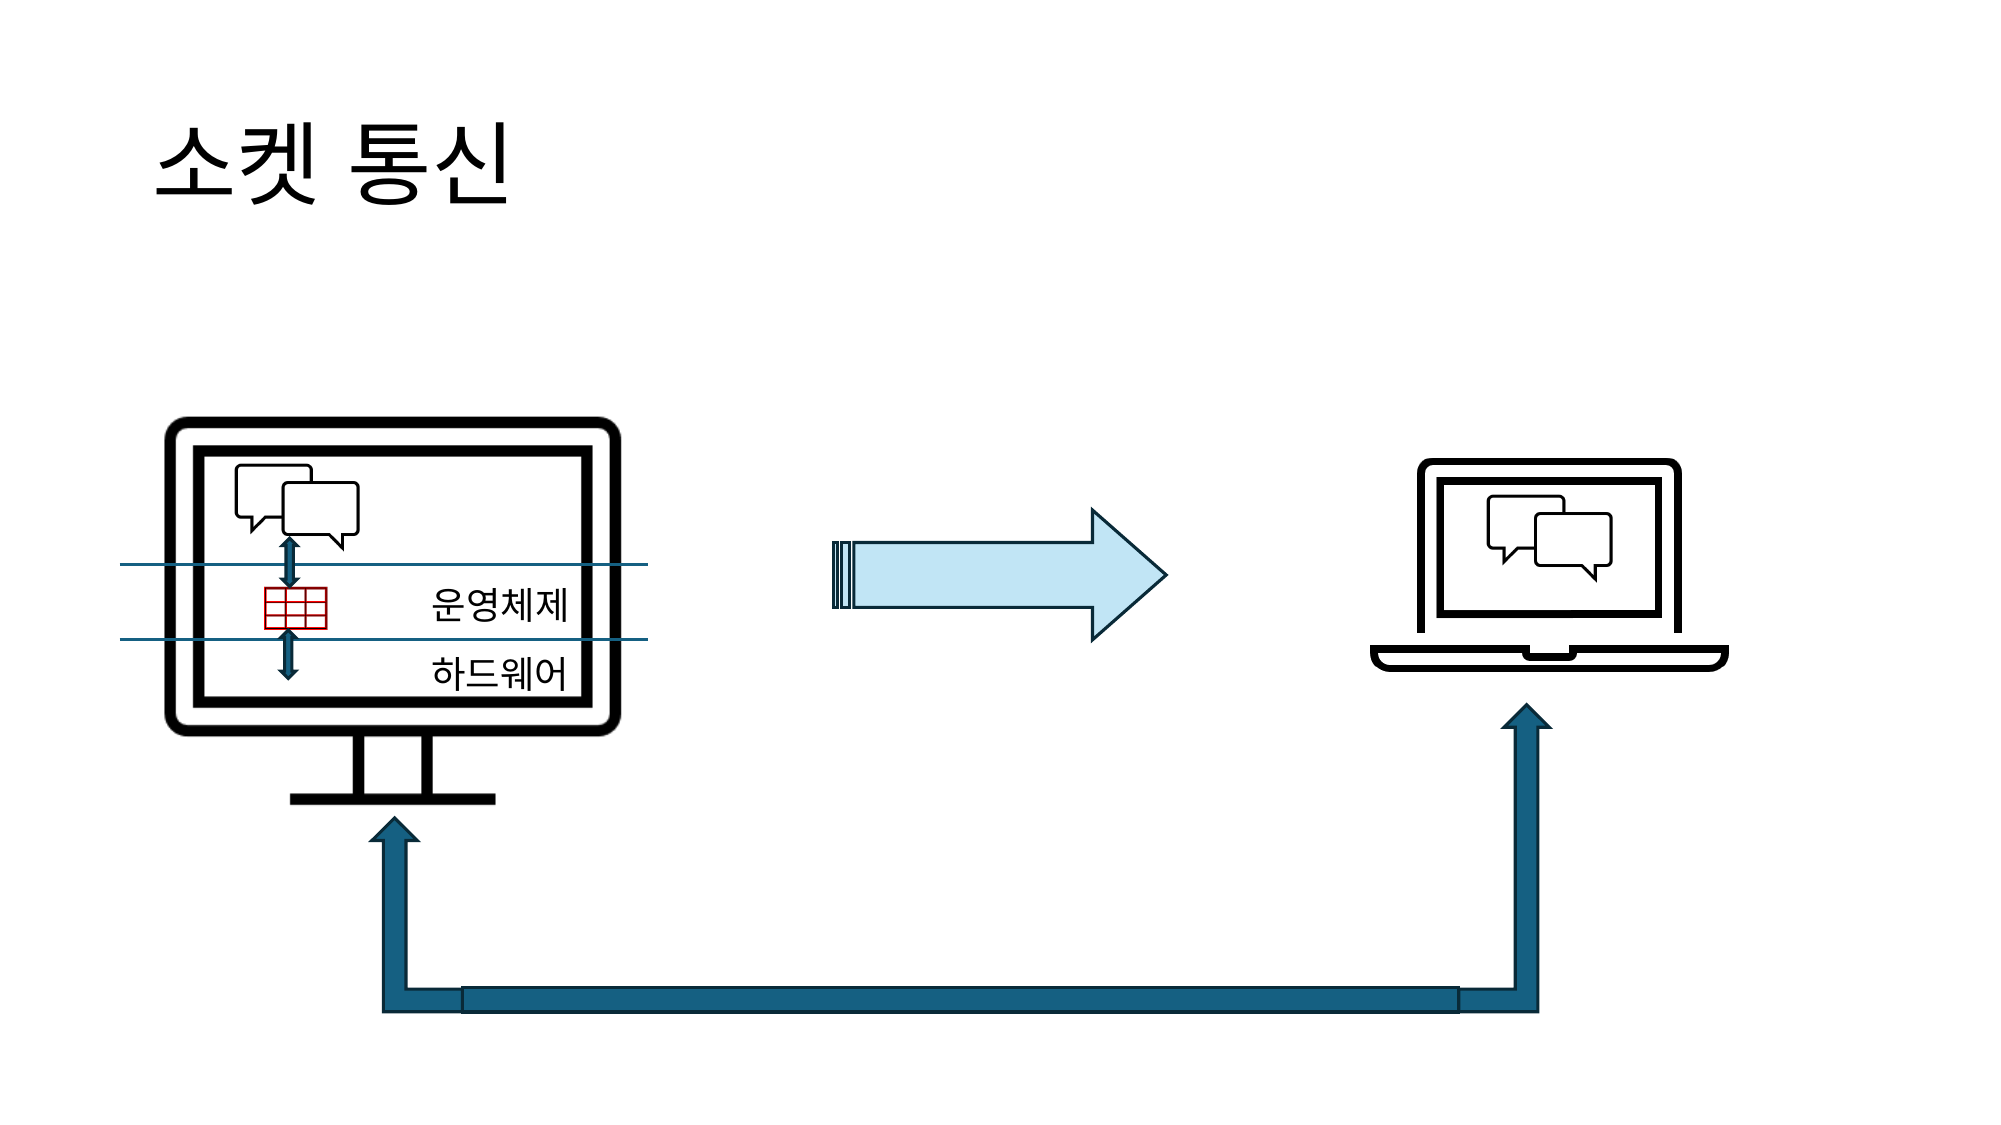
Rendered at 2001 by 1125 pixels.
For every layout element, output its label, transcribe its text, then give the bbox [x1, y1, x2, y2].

text_box [852, 506, 1169, 644]
title 소켓 통신 [137, 59, 1863, 278]
picture [1361, 375, 1737, 750]
text_box [840, 541, 851, 609]
text_box [381, 885, 461, 1014]
text_box [461, 986, 1460, 1014]
text_box [832, 541, 839, 609]
picture [118, 336, 667, 885]
text_box [1460, 750, 1540, 1014]
